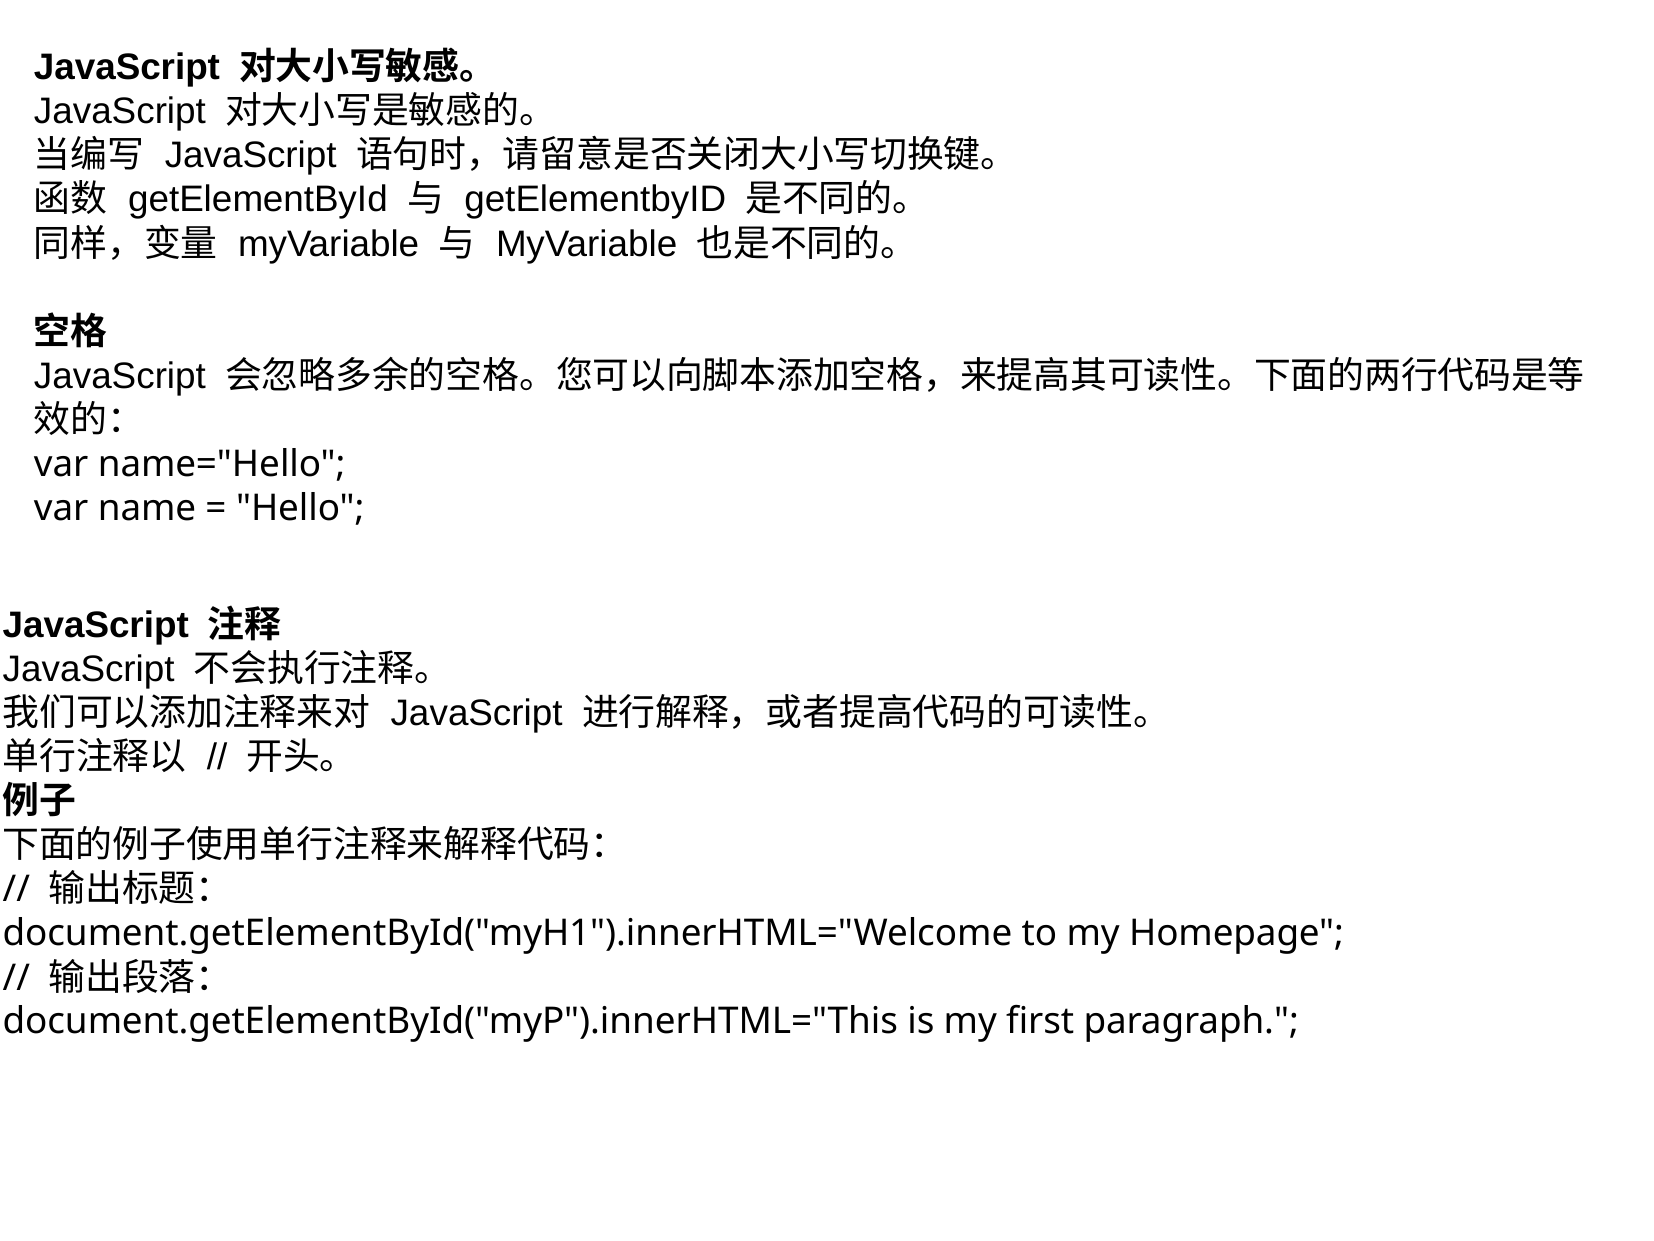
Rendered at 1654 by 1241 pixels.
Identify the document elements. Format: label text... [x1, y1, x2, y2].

text_box JavaScript 对大小写敏感。 JavaScript 对大小写是敏感的。 当编写 JavaScript 语句时，请留意是否关闭大小写切换键。 函数 getElementById 与 getElementbyID 是不同的。 同样，变量 myVariable 与 MyVariable 也是不同的。 空格 JavaScript 会忽略多余的空格。您可以向脚本添加空格，来提高其可读性。下面的两行代码是等效的： var name="Hello"; var name = "Hello"; [17, 34, 1610, 537]
text_box JavaScript 注释 JavaScript 不会执行注释。 我们可以添加注释来对 JavaScript 进行解释，或者提高代码的可读性。 单行注释以 // 开头。 例子 下面的例子使用单行注释来解释代码： // 输出标题： document.getElementById("myH1").innerHTML="Welcome to my Homepage"; // 输出段落： document.getElementById("myP").innerHTML="This is my first paragraph."; [0, 591, 1372, 1050]
